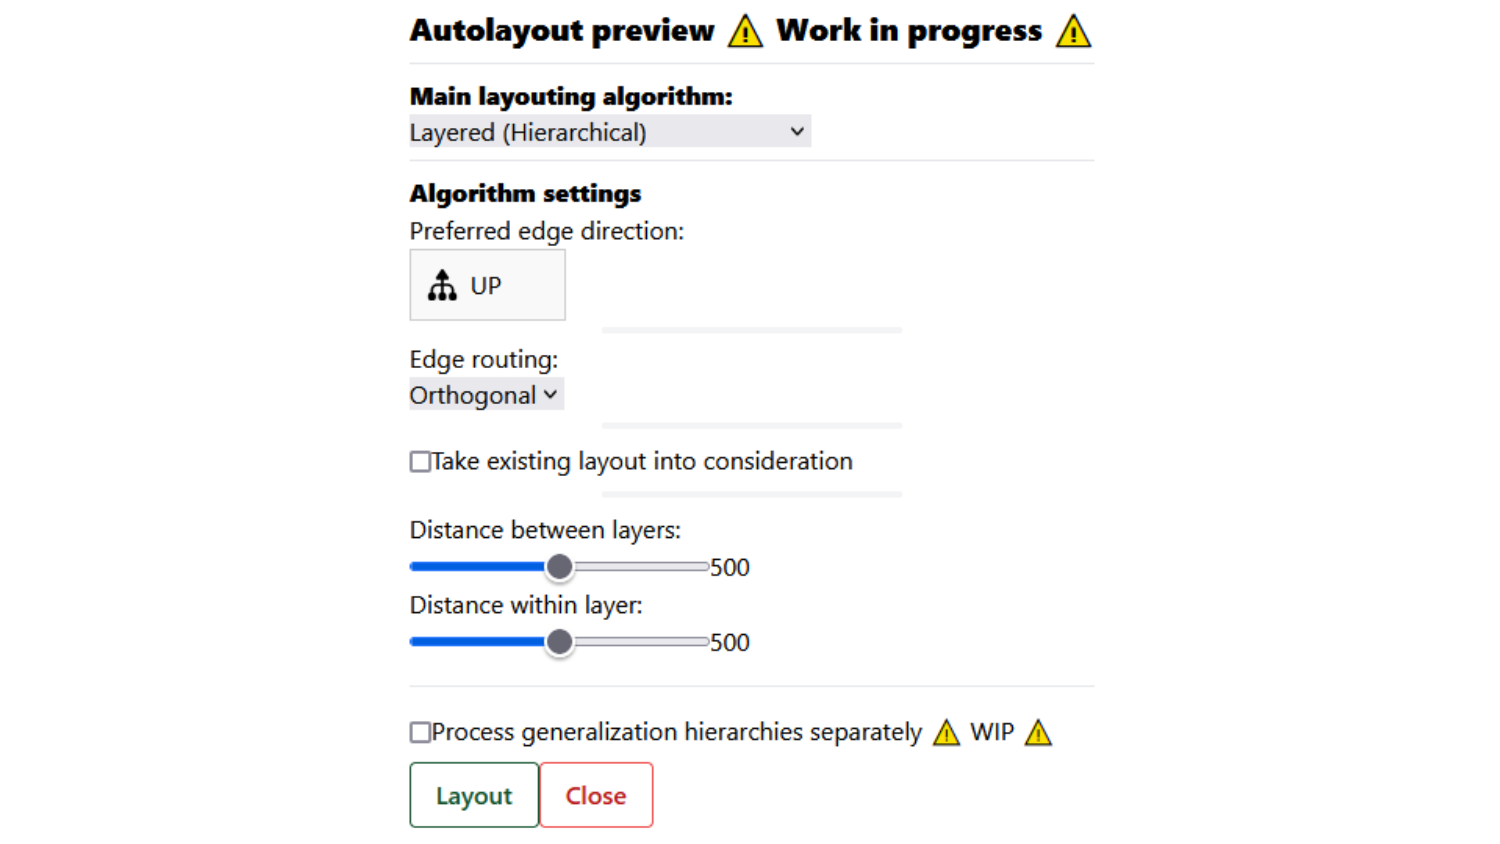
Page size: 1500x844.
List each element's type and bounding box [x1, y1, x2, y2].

picture [402, 5, 1098, 839]
